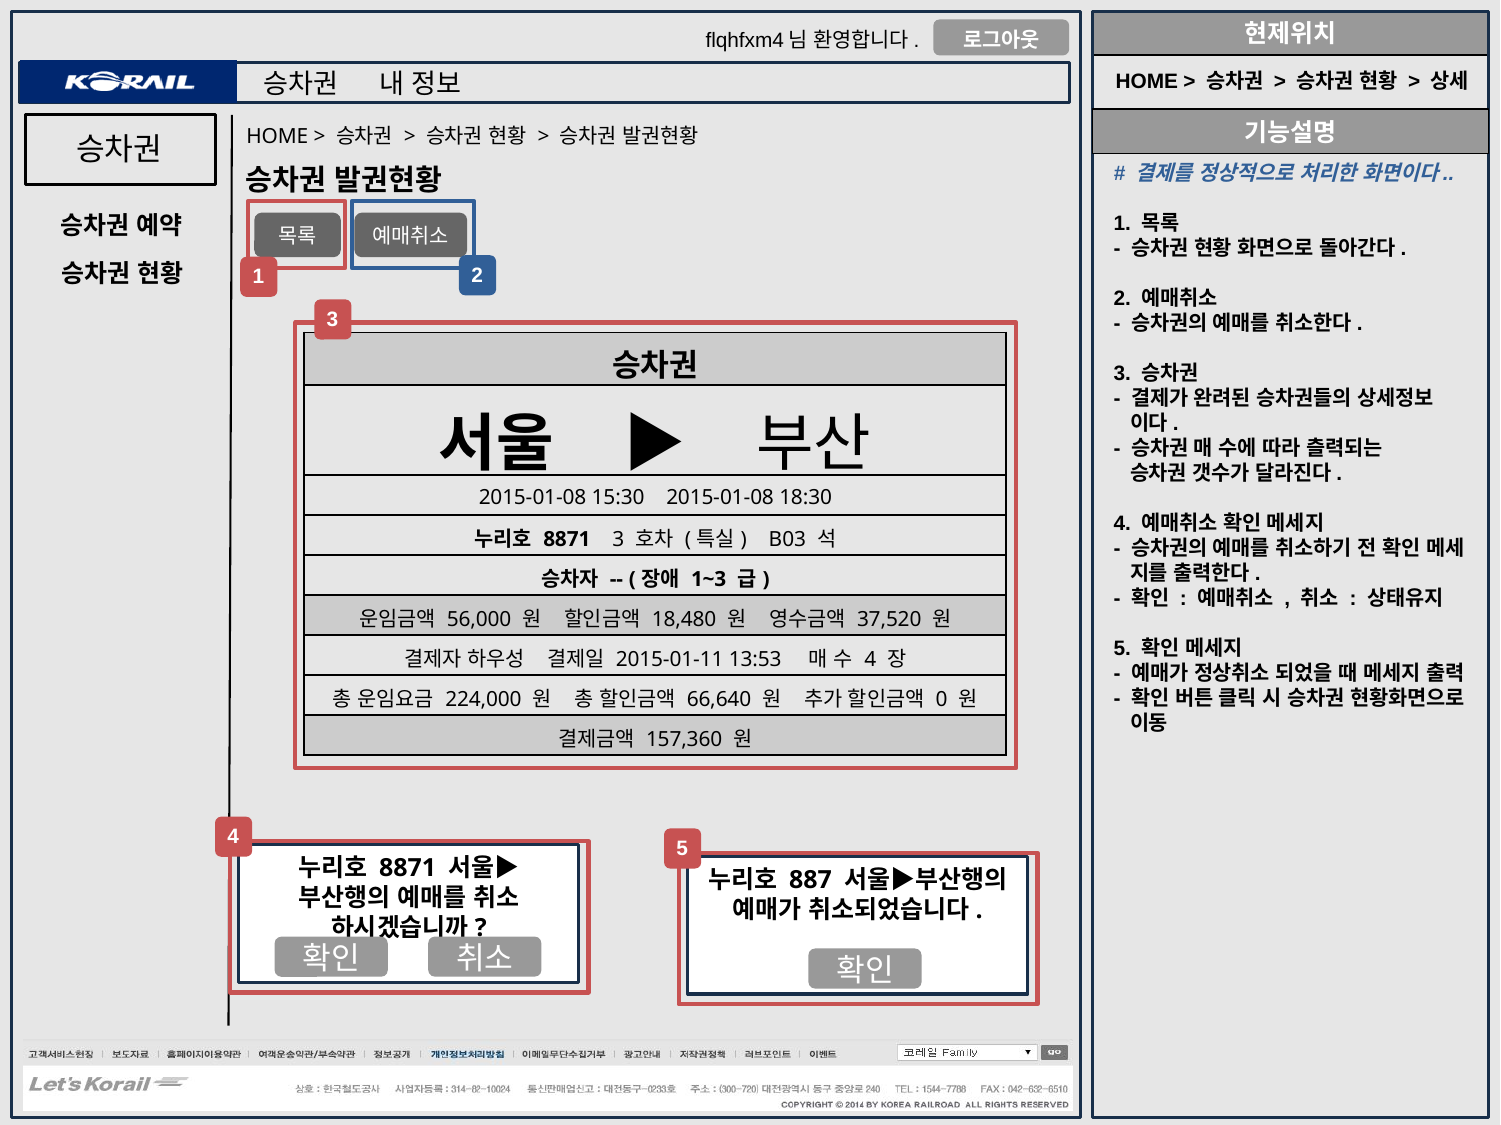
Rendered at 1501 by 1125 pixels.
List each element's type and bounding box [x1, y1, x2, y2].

picture [20, 60, 237, 103]
text_box [1098, 60, 1486, 101]
text_box [294, 297, 1018, 770]
text_box [661, 826, 1039, 1006]
text_box [3, 114, 750, 299]
text_box [1098, 152, 1500, 742]
text_box [212, 815, 590, 994]
picture [23, 1039, 1073, 1111]
text_box [18, 121, 220, 174]
